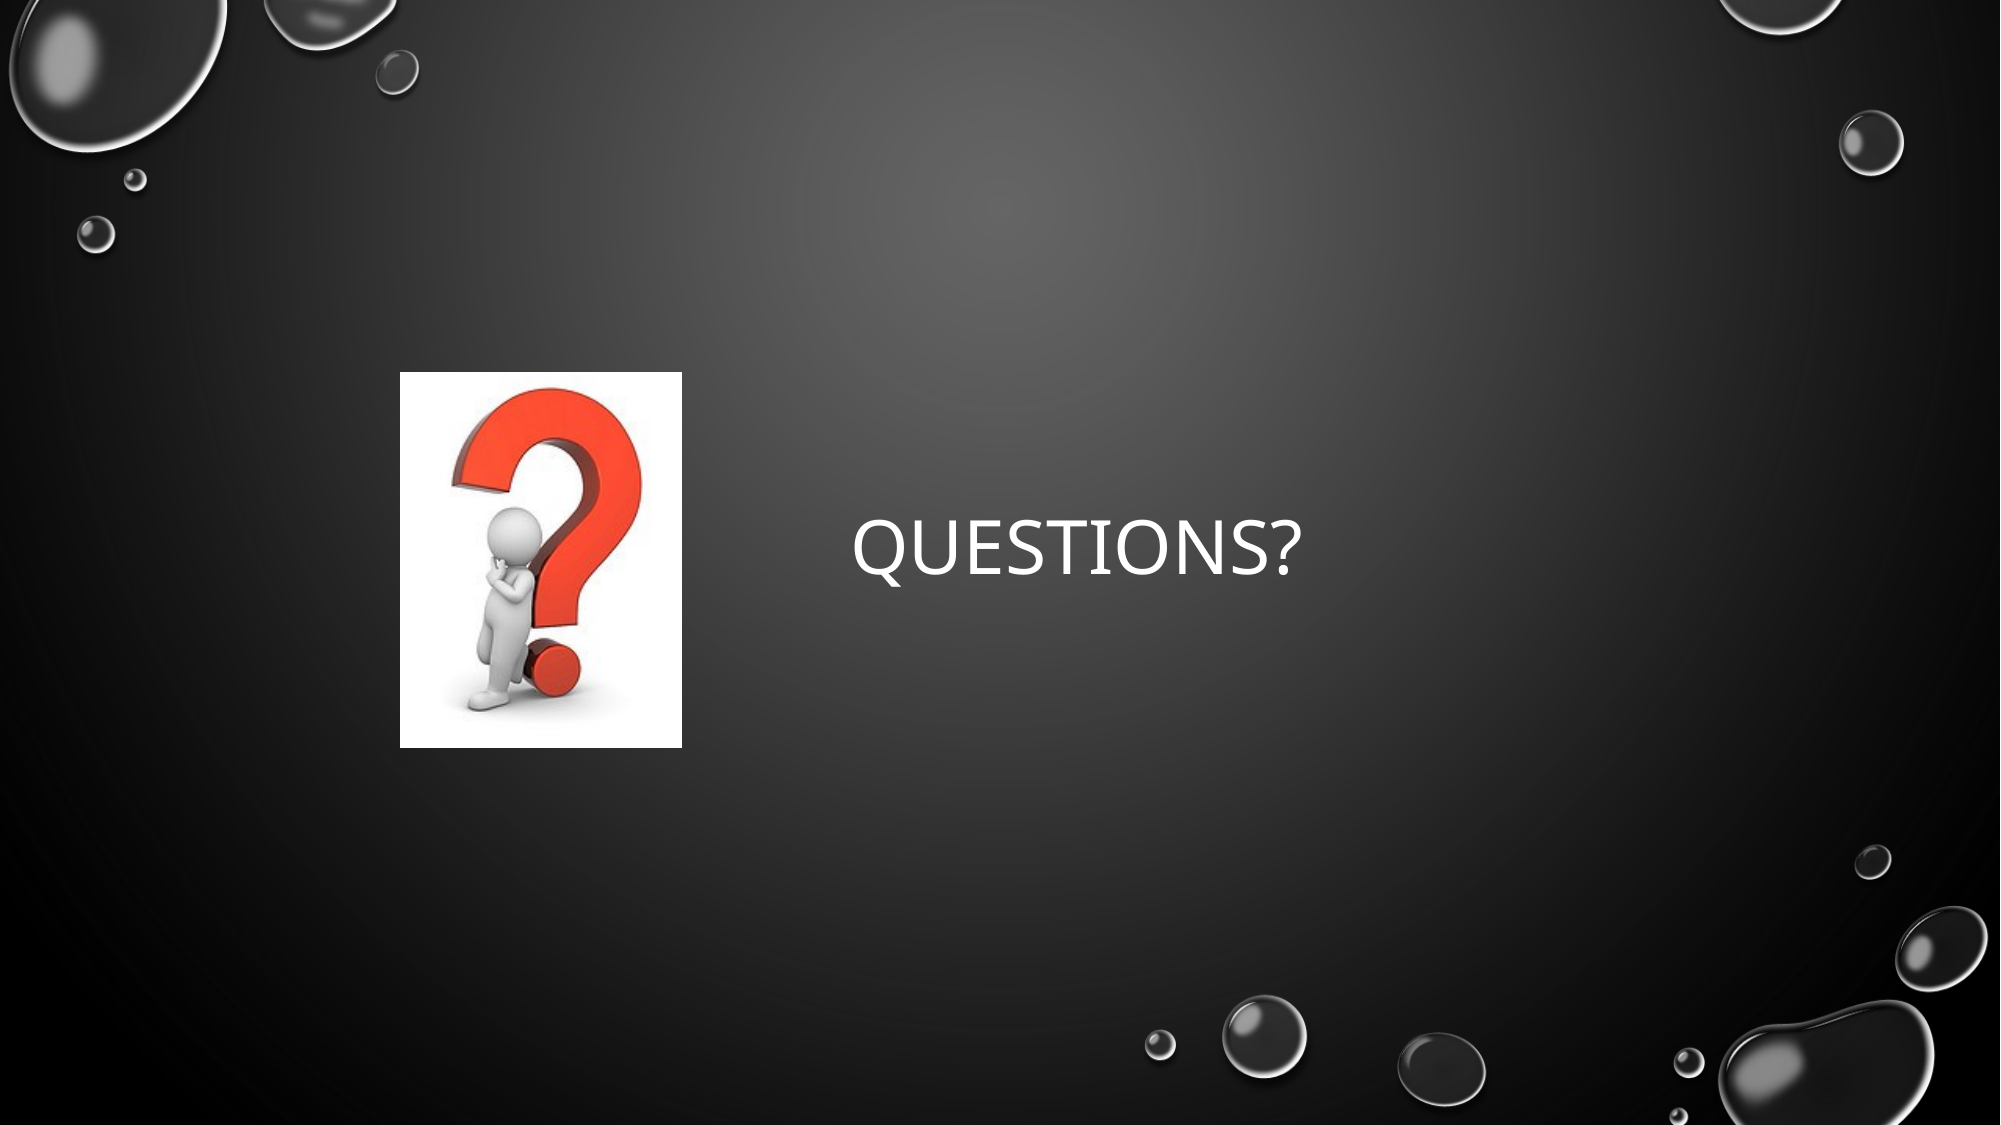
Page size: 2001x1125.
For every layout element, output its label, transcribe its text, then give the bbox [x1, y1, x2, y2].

list Questions? [160, 170, 1861, 950]
picture [0, 0, 2000, 1125]
